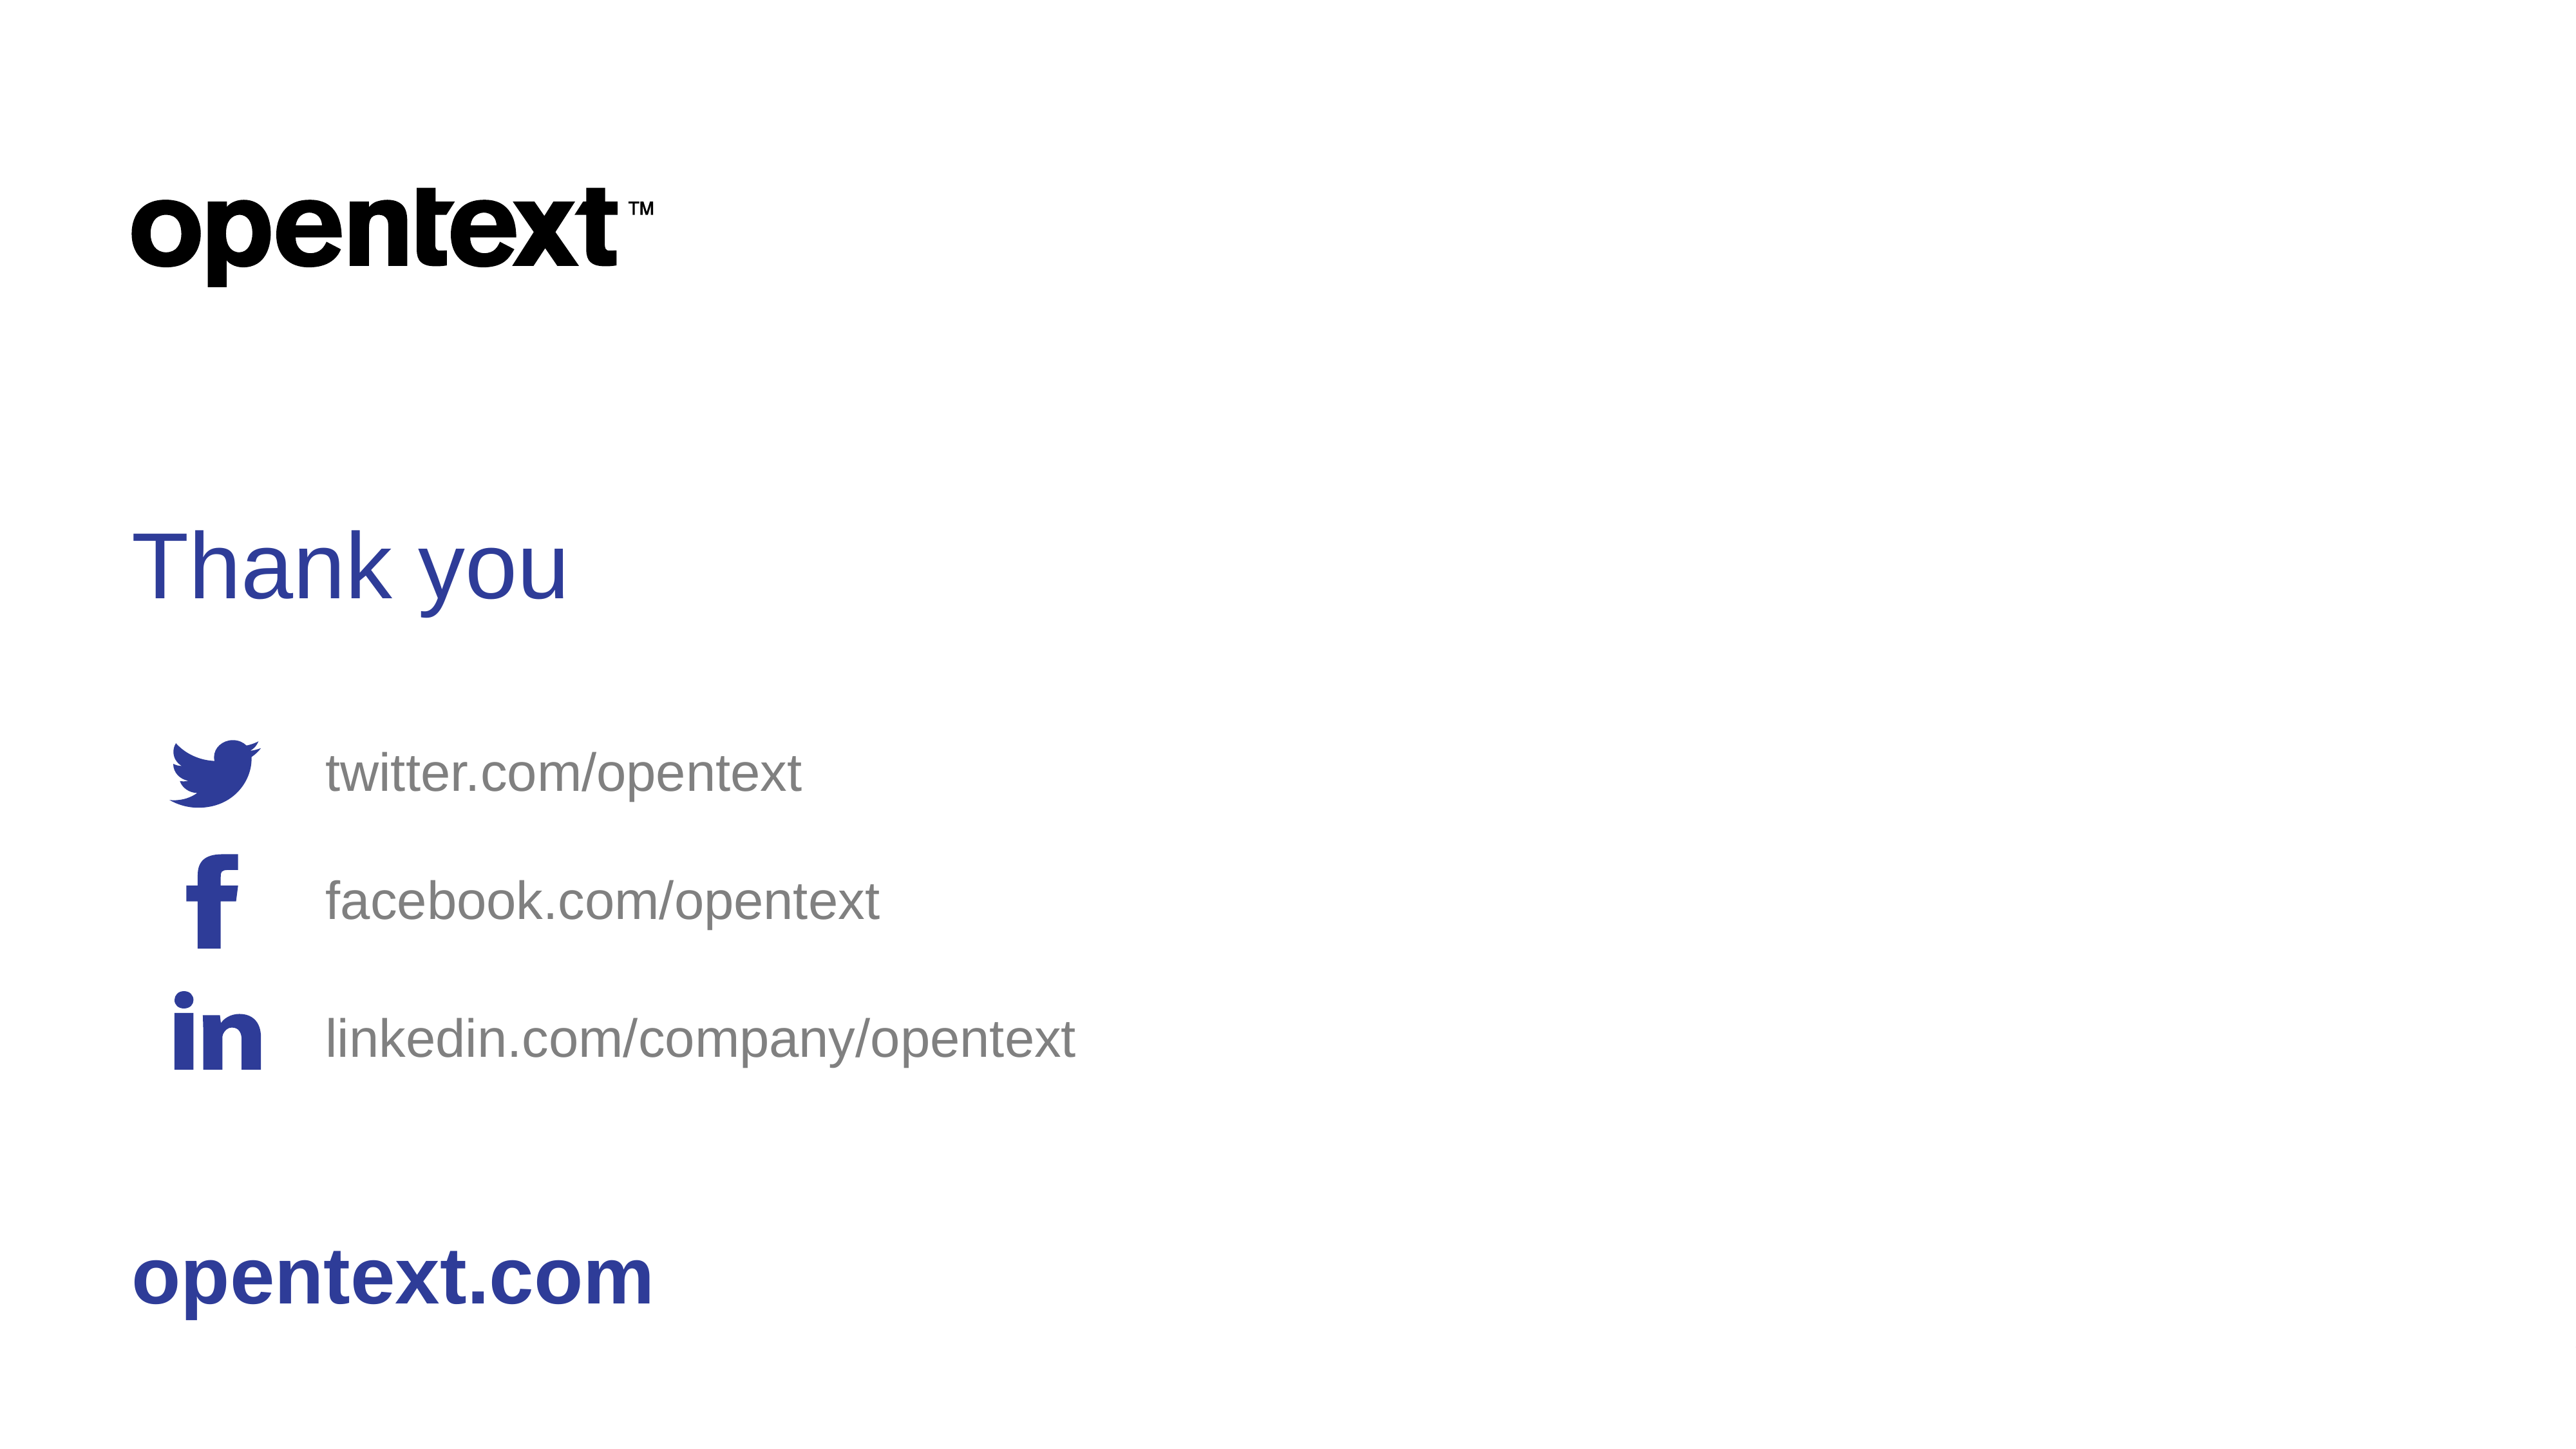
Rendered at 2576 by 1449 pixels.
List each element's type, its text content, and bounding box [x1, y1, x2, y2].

text_box linkedin.com/company/opentext [316, 998, 1593, 1073]
text_box opentext.com [122, 1218, 2461, 1325]
title Thank you [122, 475, 1969, 653]
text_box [174, 990, 261, 1070]
text_box [169, 740, 261, 808]
text_box [186, 854, 238, 949]
text_box facebook.com/opentext [316, 860, 1367, 935]
text_box twitter.com/opentext [316, 732, 1189, 807]
